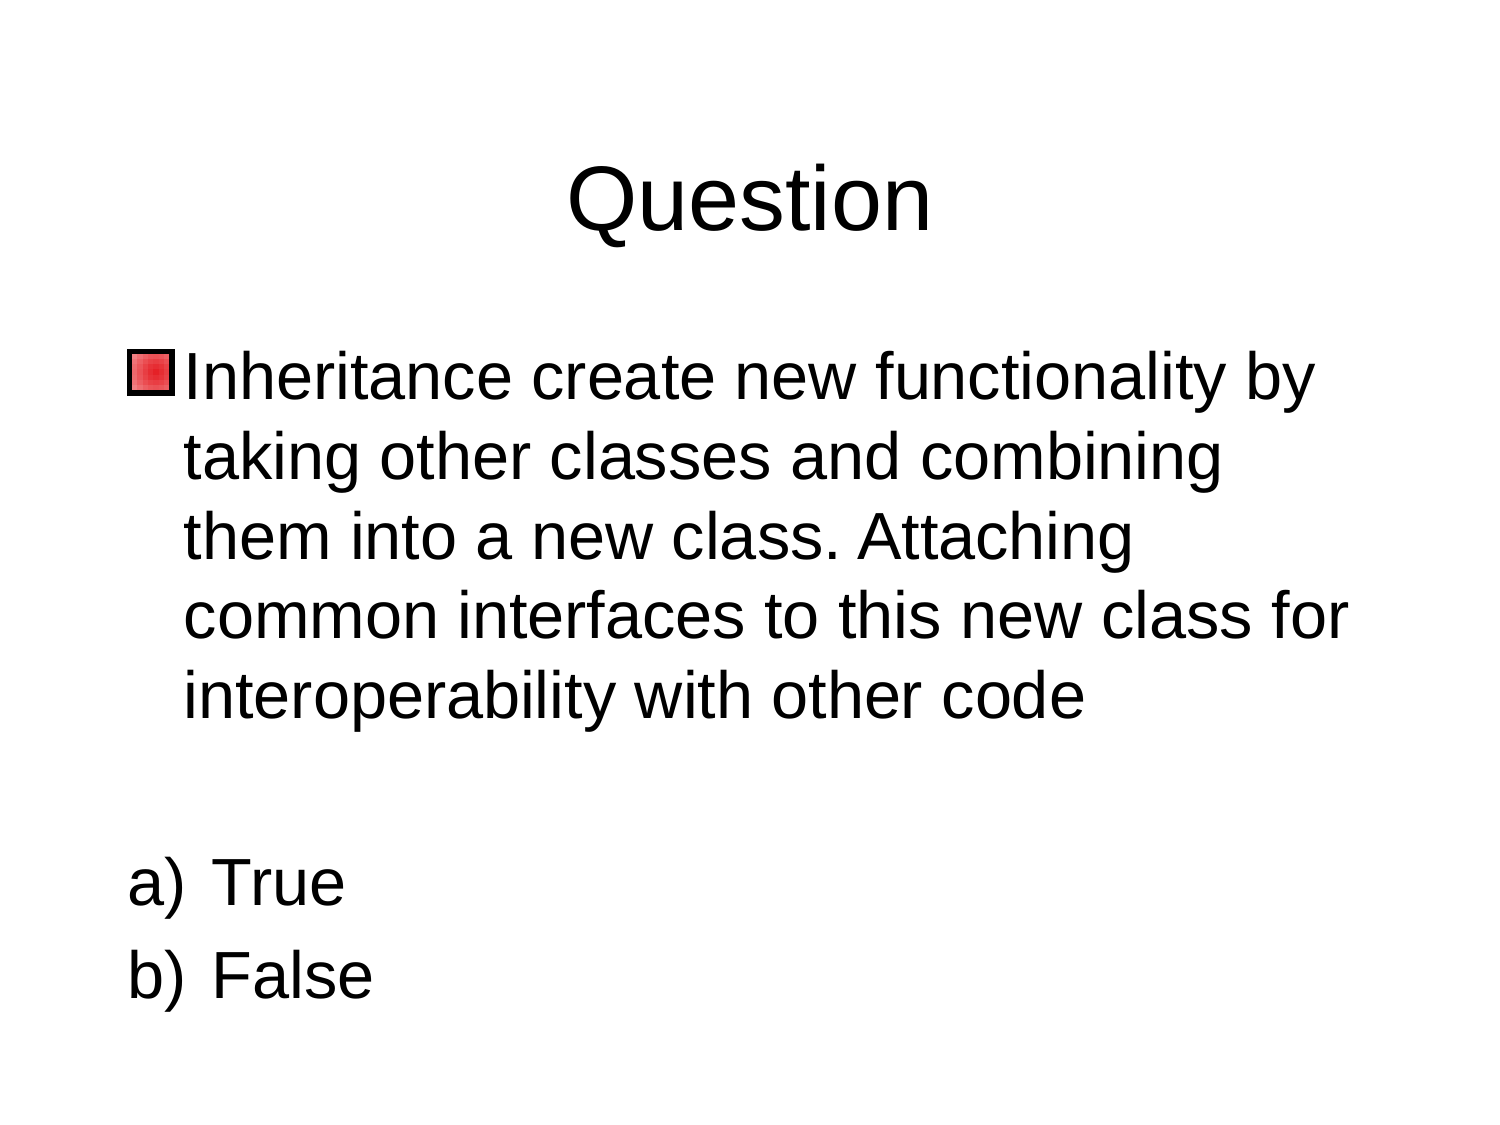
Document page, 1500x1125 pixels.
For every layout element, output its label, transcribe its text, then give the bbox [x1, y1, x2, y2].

picture [127, 349, 175, 396]
title Question [112, 99, 1388, 288]
list Inheritance create new functionality by taking other classes and combining them into a new class. Attaching common interfaces to this new class for interoperability with other code True False [112, 324, 1388, 1025]
